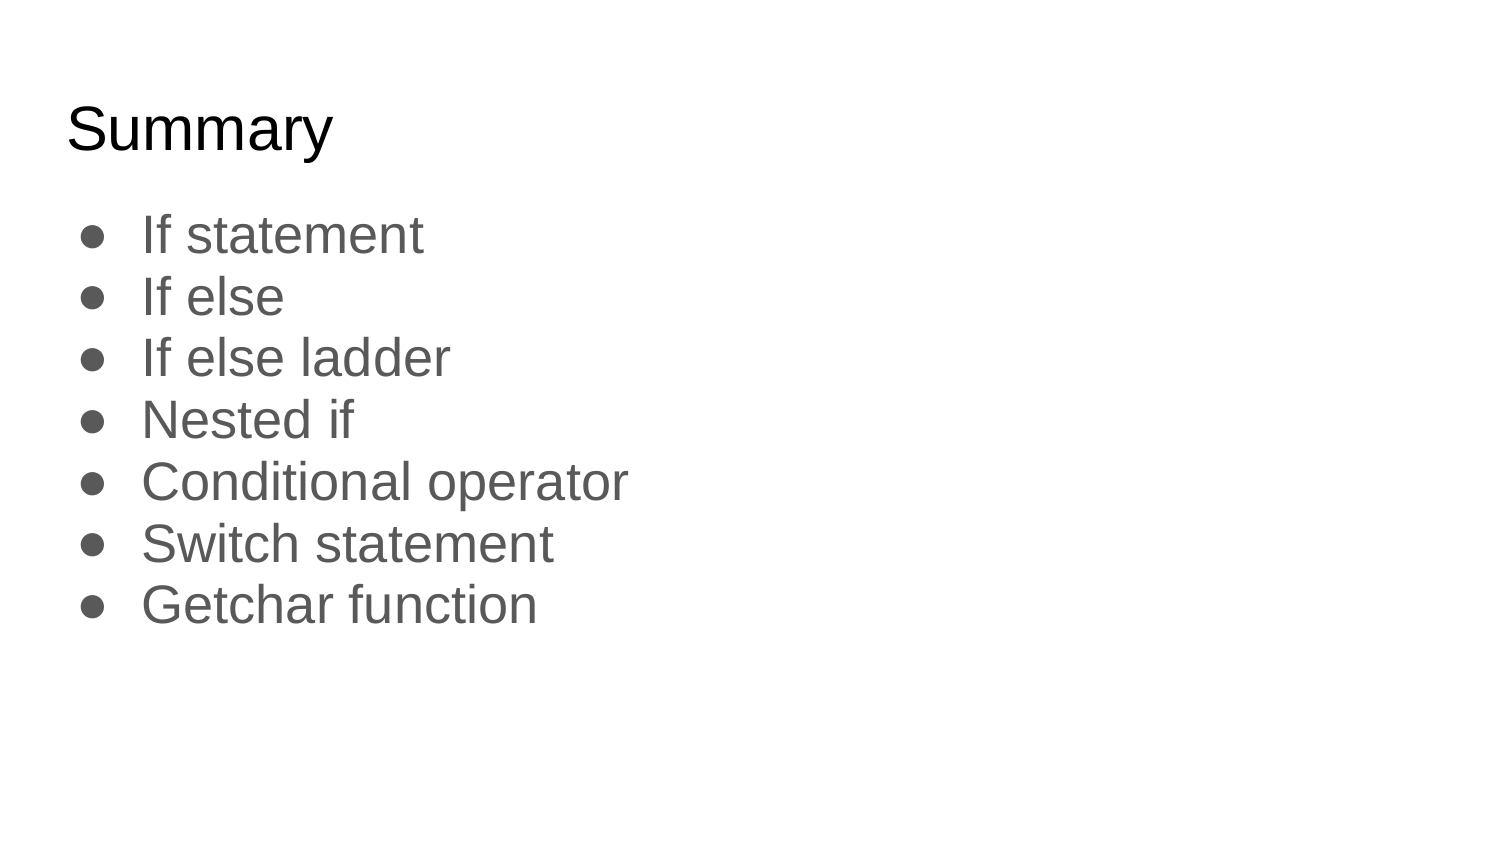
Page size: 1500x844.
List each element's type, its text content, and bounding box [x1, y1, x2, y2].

list If statement If else If else ladder Nested if Conditional operator Switch statement Getchar function [51, 189, 1449, 750]
title Summary [51, 72, 1449, 167]
